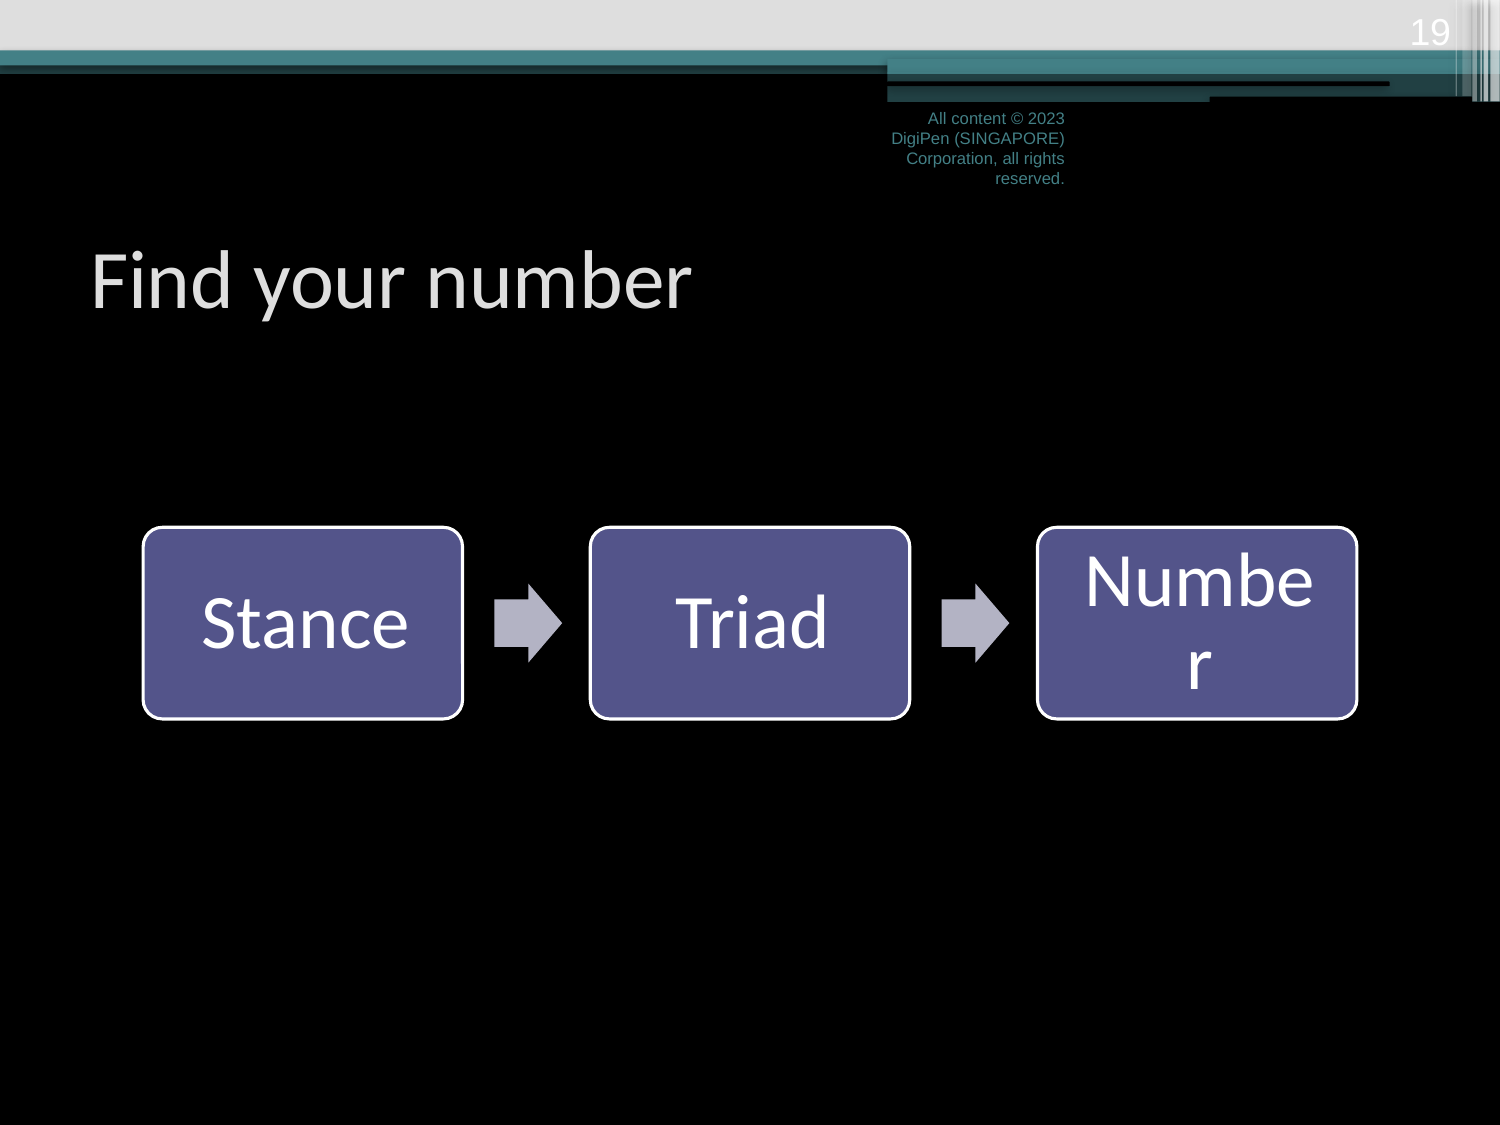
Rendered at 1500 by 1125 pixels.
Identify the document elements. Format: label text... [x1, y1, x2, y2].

footer All content © 2023 DigiPen (SINGAPORE) Corporation, all rights reserved. [862, 100, 1080, 176]
slide_number 18 [1340, 0, 1466, 61]
title Find your number [74, 187, 1426, 363]
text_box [141, 217, 1359, 1029]
